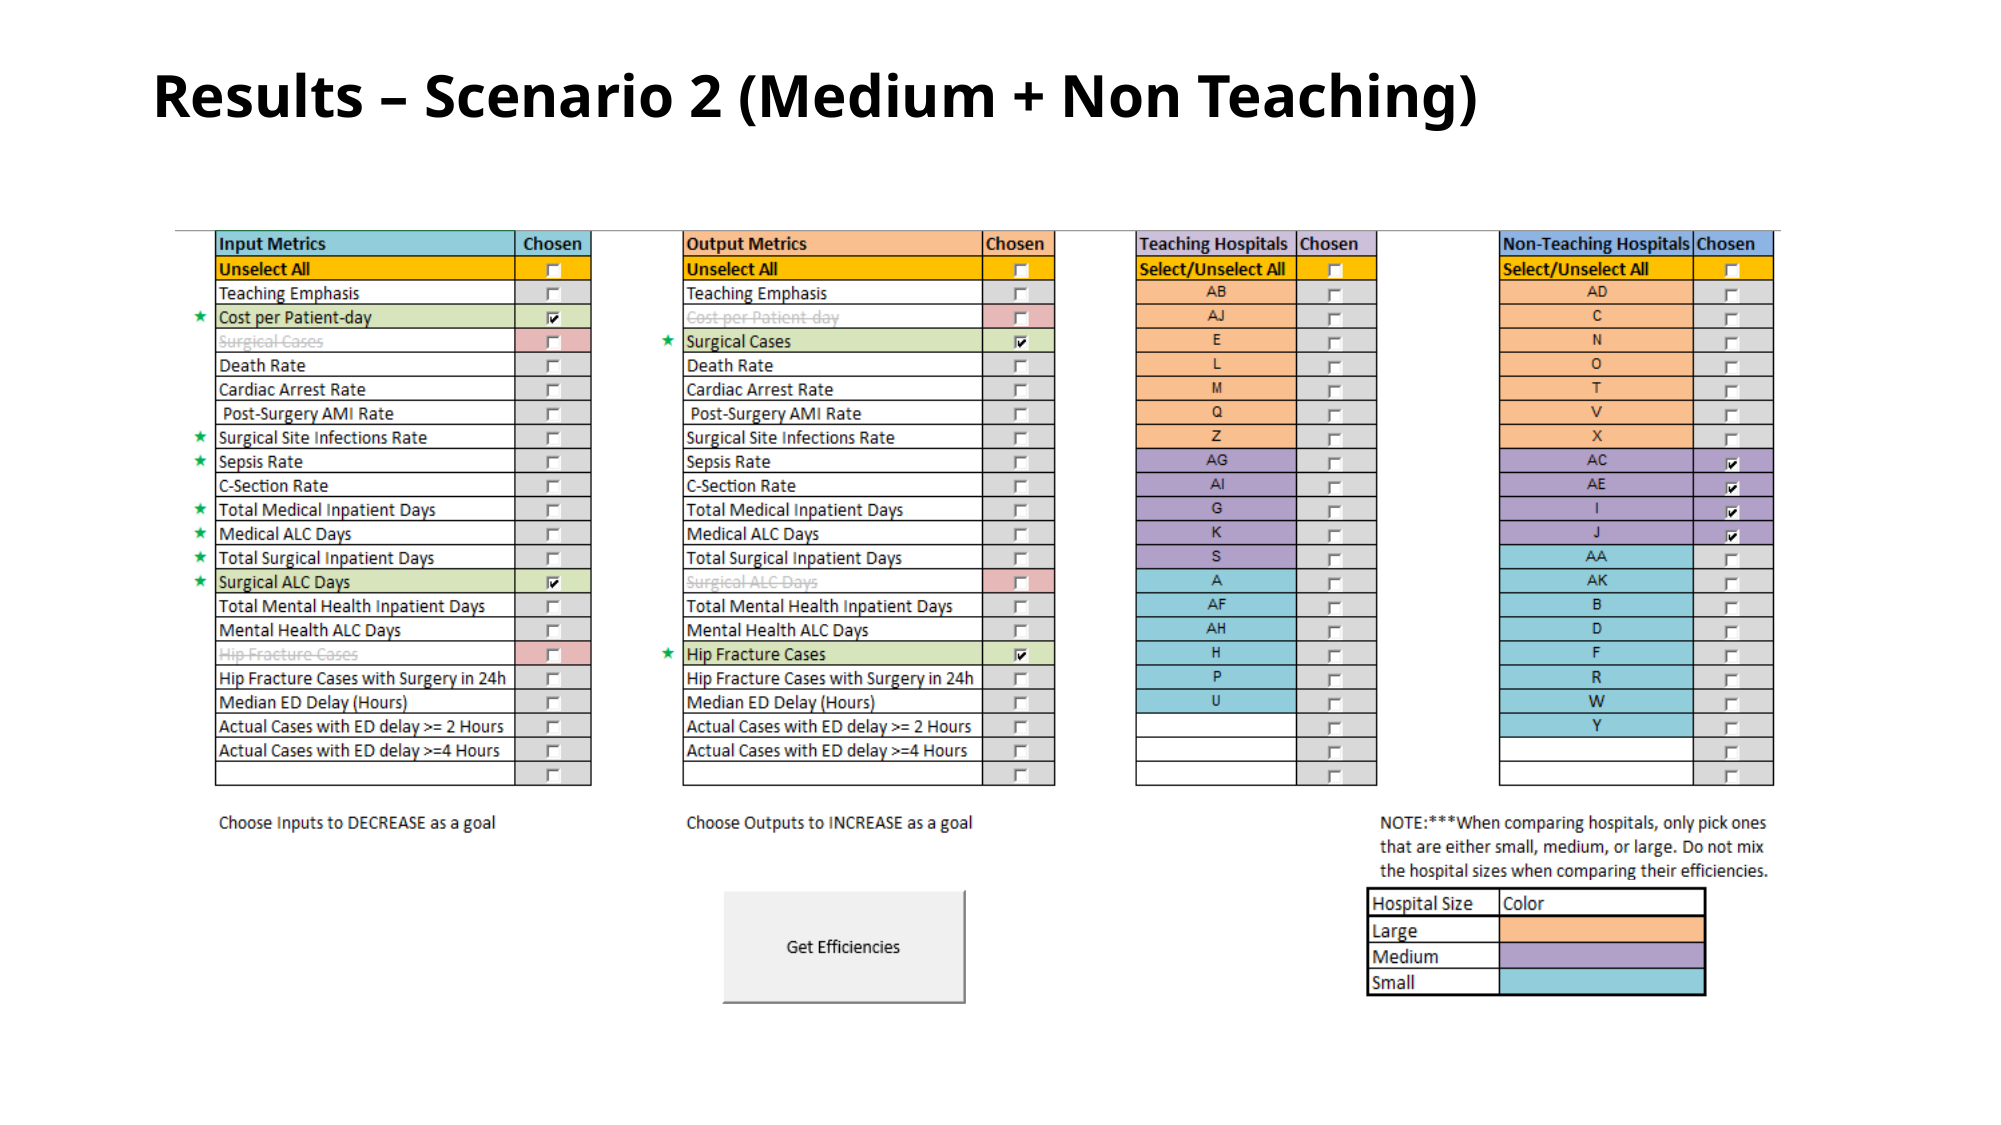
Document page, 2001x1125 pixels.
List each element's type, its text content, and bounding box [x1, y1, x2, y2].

picture [175, 230, 1781, 1008]
text_box Results – Scenario 2 (Medium + Non Teaching) [137, 59, 1863, 278]
